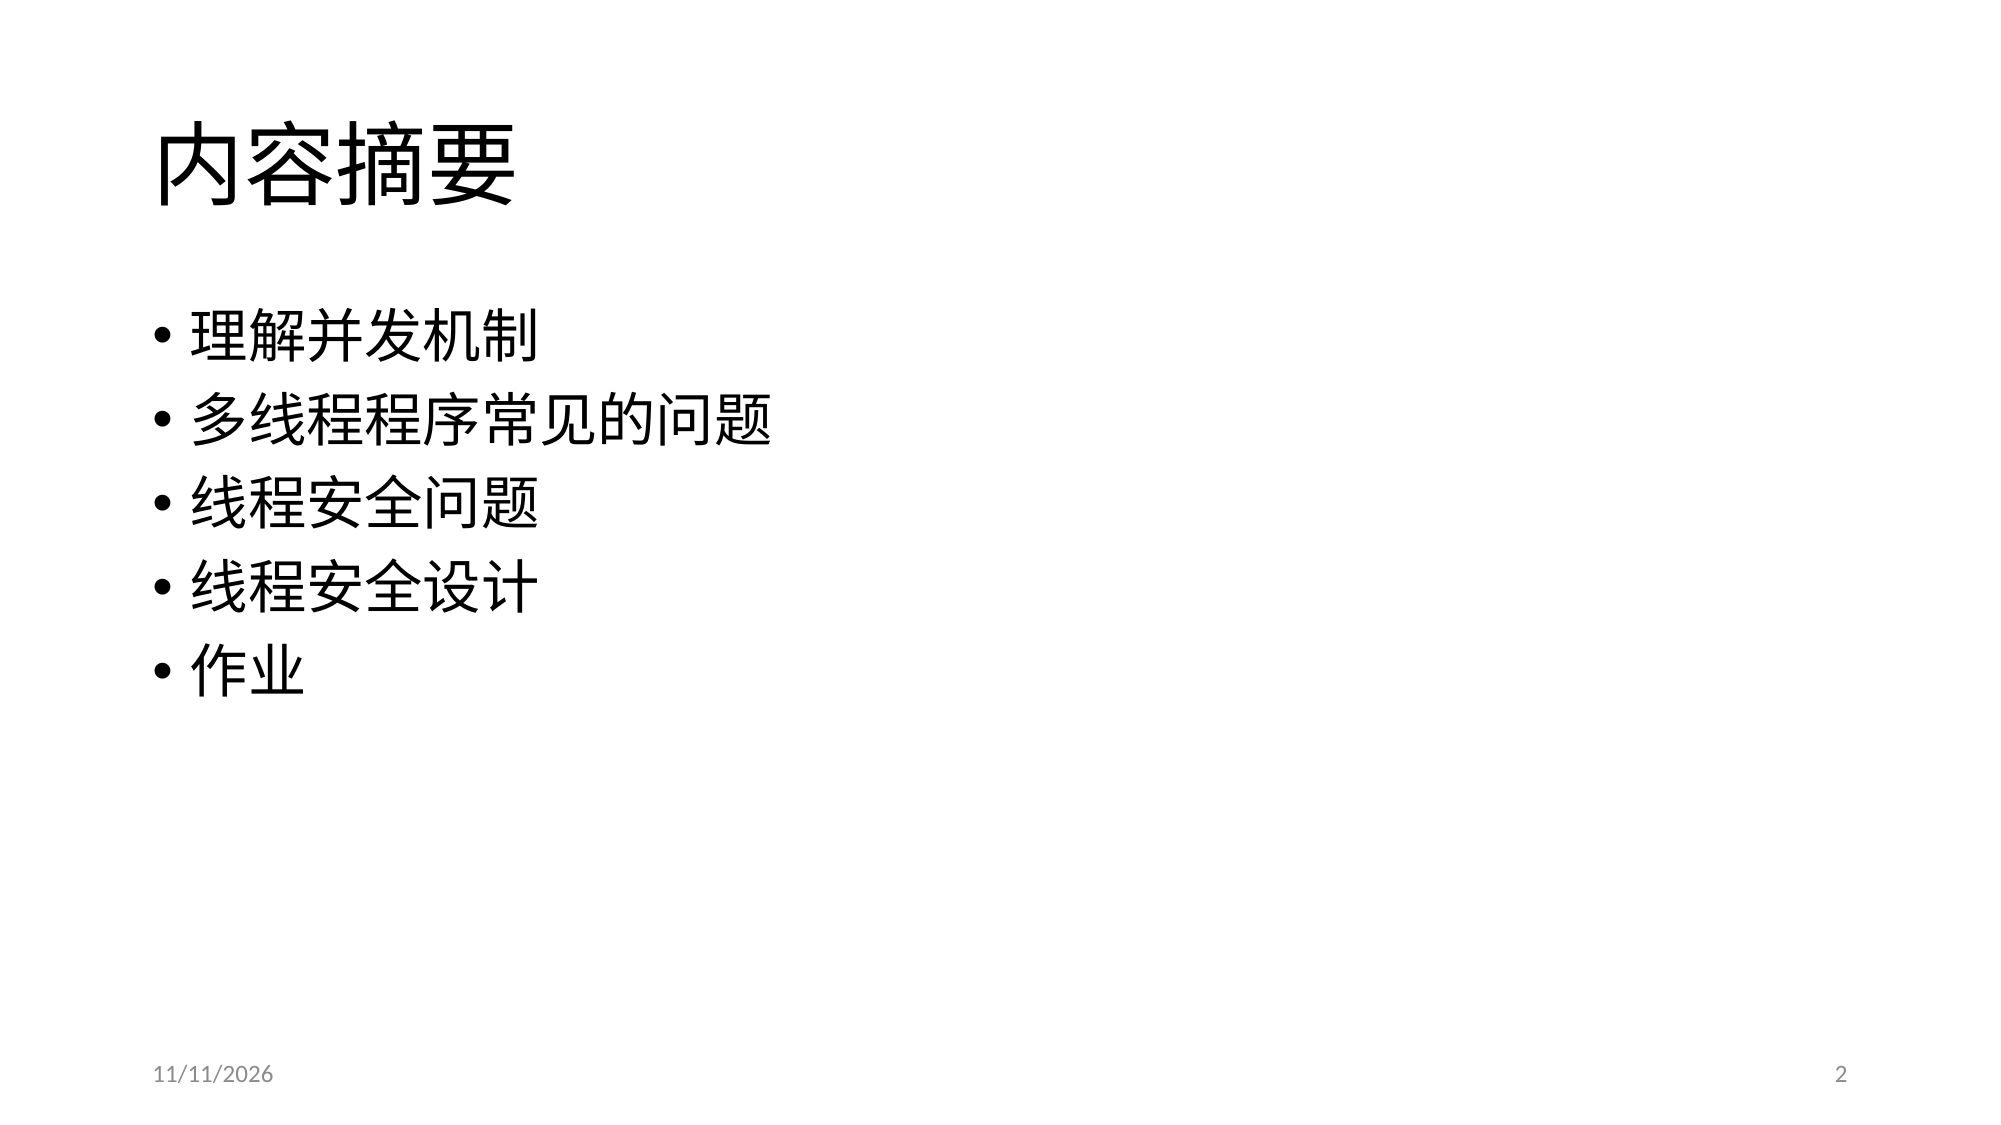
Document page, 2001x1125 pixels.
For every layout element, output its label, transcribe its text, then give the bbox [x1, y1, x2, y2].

title 内容摘要 [137, 59, 1863, 278]
slide_number 2 [1412, 1042, 1863, 1103]
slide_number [137, 1042, 588, 1103]
list 理解并发机制 多线程程序常见的问题 线程安全问题 线程安全设计 作业 [137, 299, 1863, 1014]
